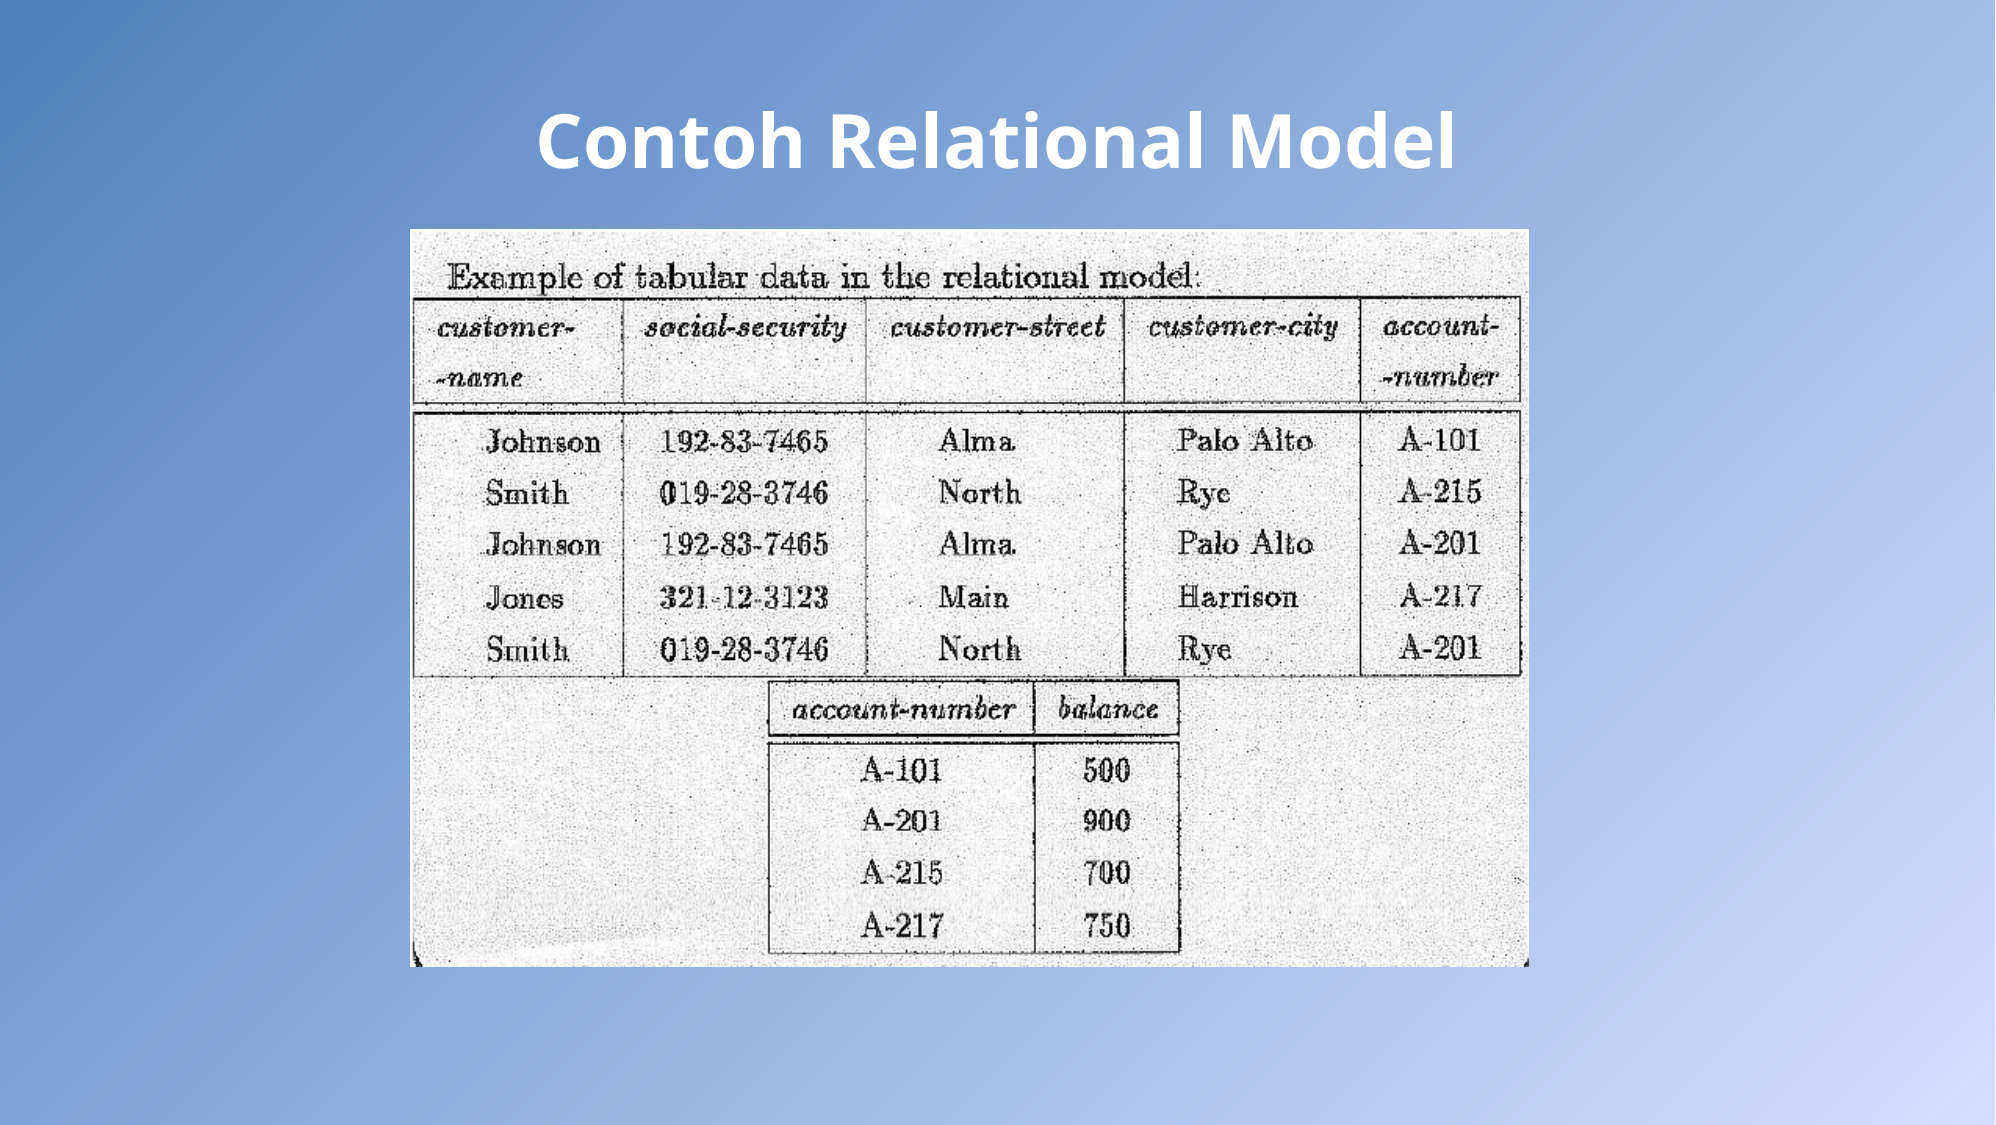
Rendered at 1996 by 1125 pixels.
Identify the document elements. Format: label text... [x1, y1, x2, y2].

title Contoh Relational Model [99, 45, 1896, 233]
picture [410, 229, 1529, 968]
